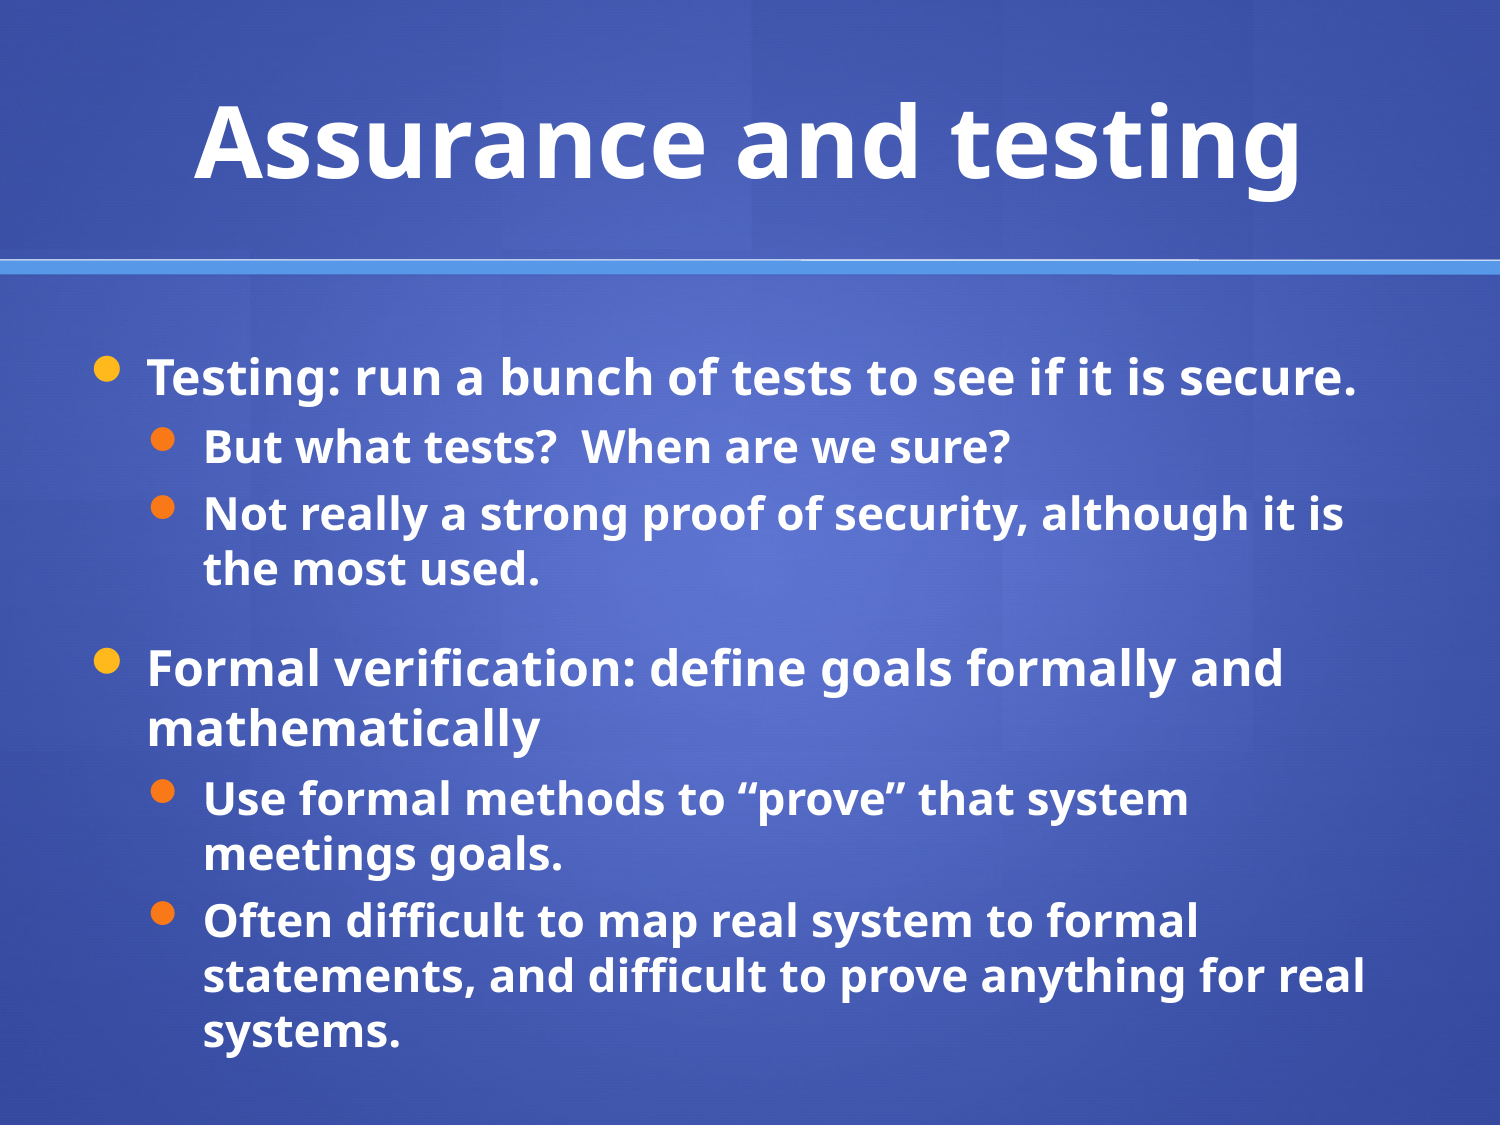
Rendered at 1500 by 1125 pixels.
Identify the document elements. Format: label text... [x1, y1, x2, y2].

title Assurance and testing [75, 45, 1425, 233]
list Testing: run a bunch of tests to see if it is secure. But what tests? When are we sure? Not really a strong proof of security, although it is the most used. Formal verification: define goals formally and mathematically Use formal methods to “prove” that system meetings goals. Often difficult to map real system to formal statements, and difficult to prove anything for real systems. [75, 337, 1425, 988]
